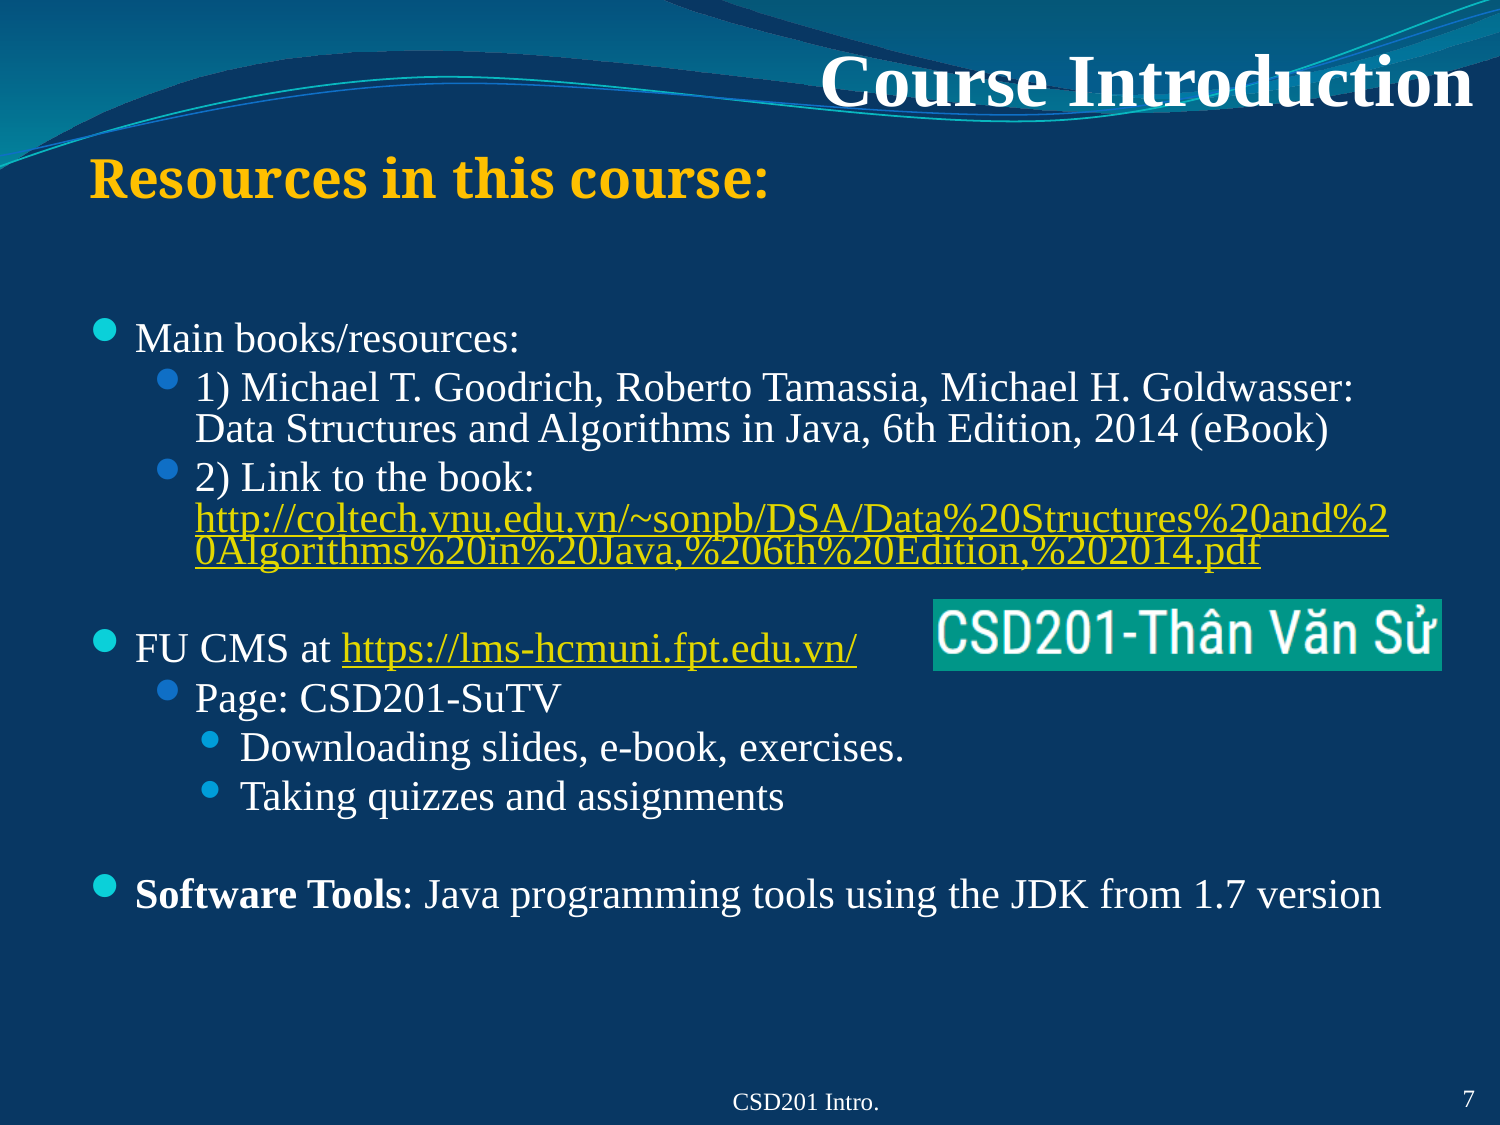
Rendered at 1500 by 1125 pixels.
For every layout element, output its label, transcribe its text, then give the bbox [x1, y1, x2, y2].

picture [933, 599, 1442, 671]
text_box Resources in this course: [74, 137, 1338, 218]
title Course Introduction [75, 12, 1475, 122]
list Main books/resources: 1) Michael T. Goodrich, Roberto Tamassia, Michael H. Goldwasser: Data Structures and Algorithms in Java, 6th Edition, 2014 (eBook) 2) Link to the book: http://coltech.vnu.edu.vn/~sonpb/DSA/Data%20Structures%20and%20Algorithms%20in%20Java,%206th%20Edition,%202014.pdf FU CMS at https://lms-hcmuni.fpt.edu.vn/ Page: CSD201-SuTV Downloading slides, e-book, exercises. Taking quizzes and assignments Software Tools: Java programming tools using the JDK from 1.7 version [75, 312, 1425, 950]
slide_number 7 [1387, 1074, 1475, 1113]
text_box Tâm tình: [926, 601, 1425, 684]
footer CSD201 Intro. [437, 1074, 1175, 1116]
